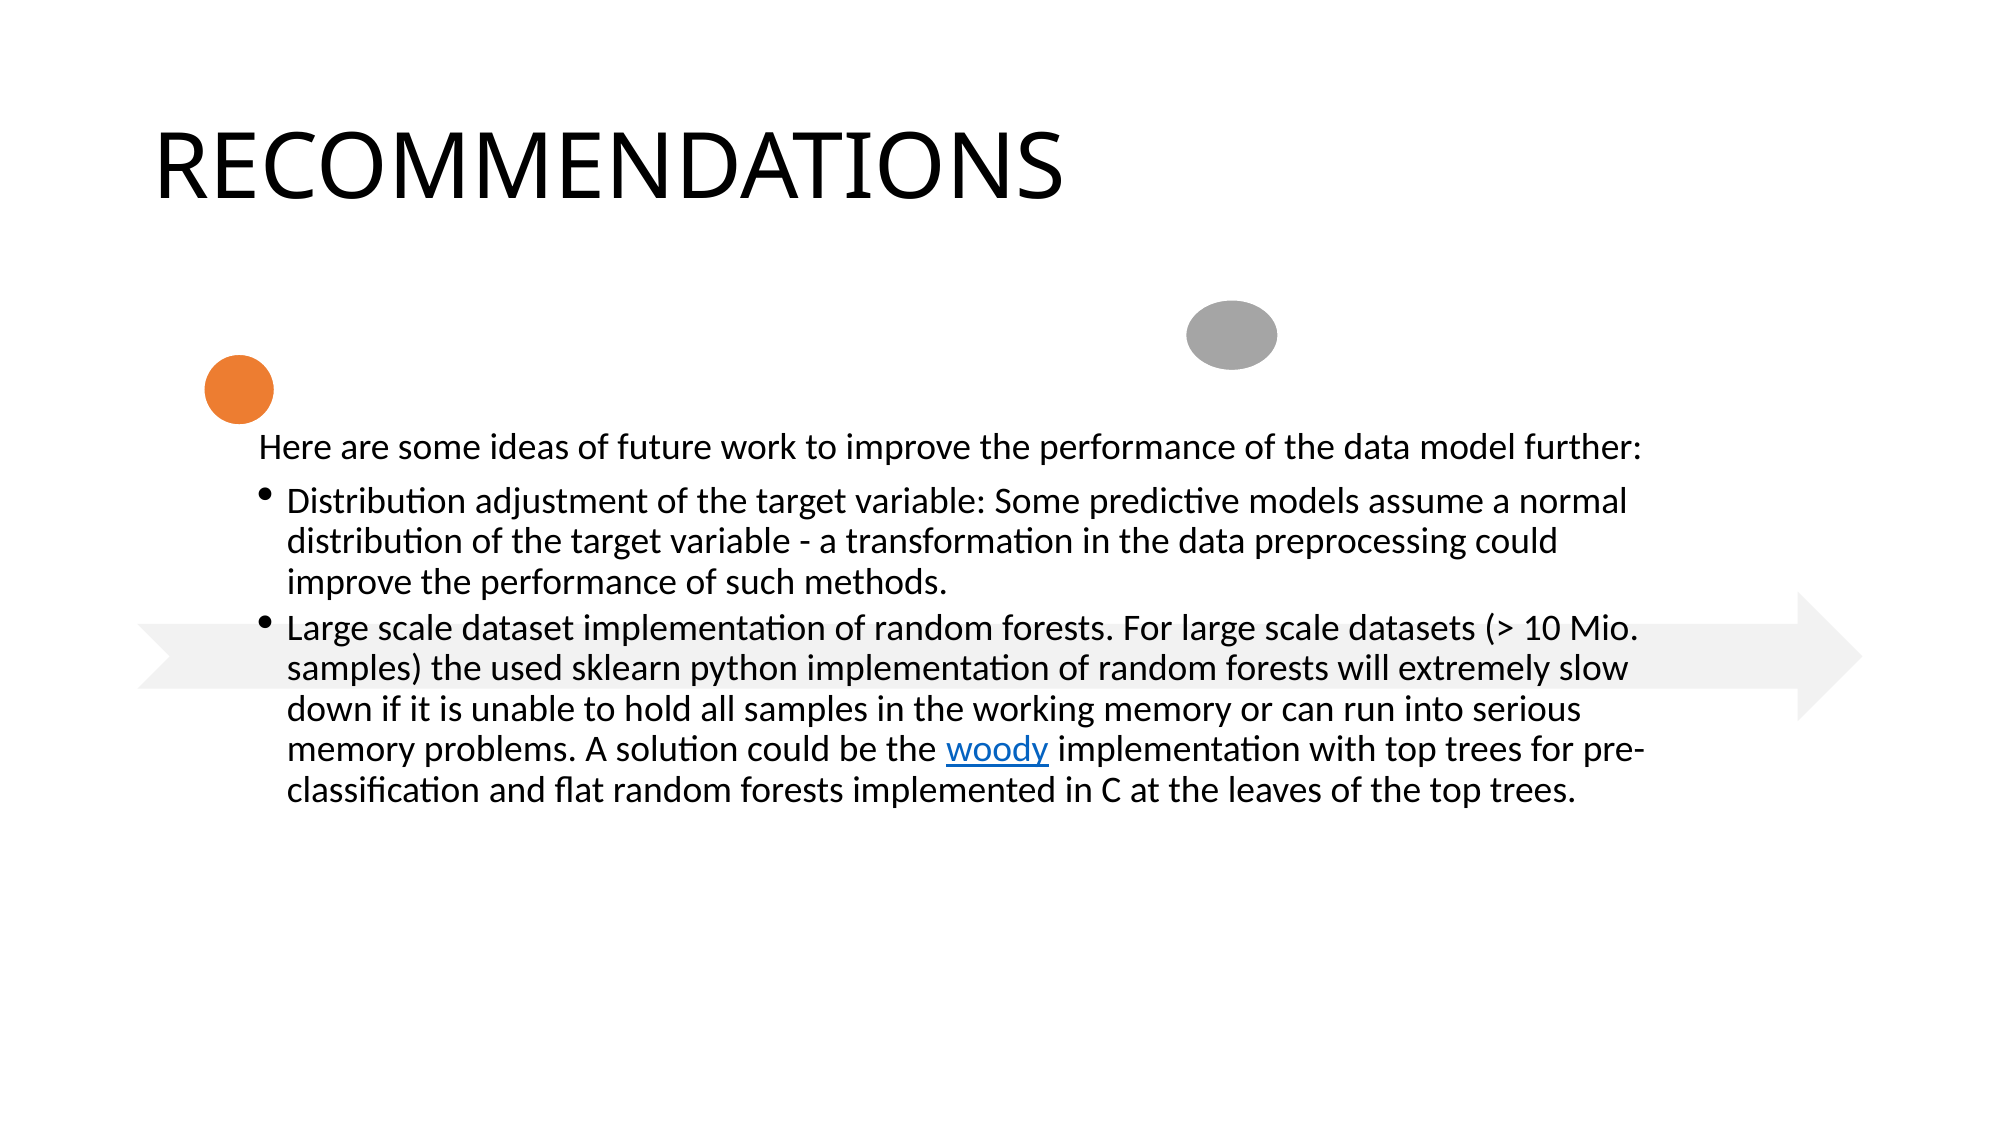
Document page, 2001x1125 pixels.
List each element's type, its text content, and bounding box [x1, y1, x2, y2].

title RECOMMENDATIONS [137, 59, 1863, 278]
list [137, 299, 1863, 1014]
